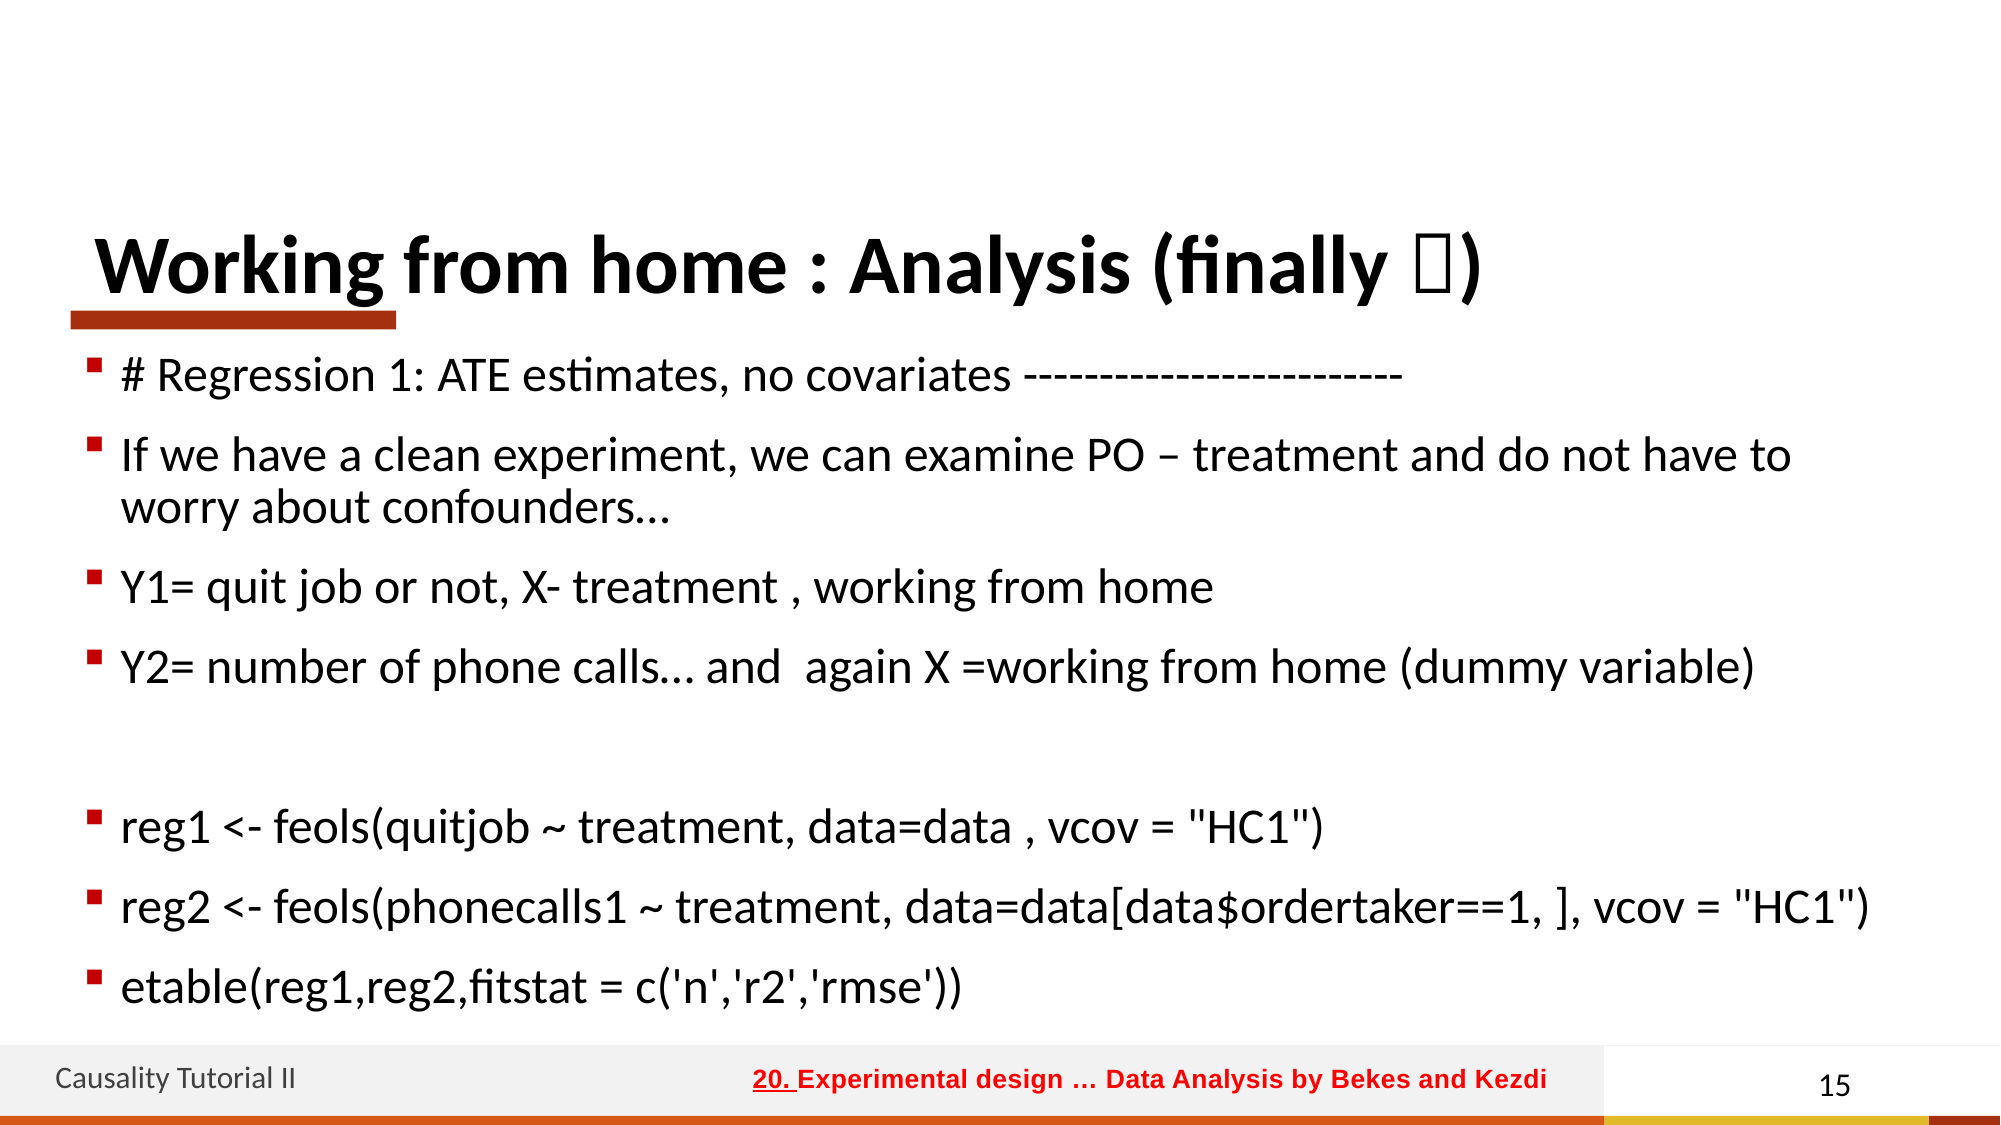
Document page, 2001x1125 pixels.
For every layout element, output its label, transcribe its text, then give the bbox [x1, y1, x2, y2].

list # Regression 1: ATE estimates, no covariates ------------------------- If we have a clean experiment, we can examine PO – treatment and do not have to worry about confounders… Y1= quit job or not, X- treatment , working from home Y2= number of phone calls… and again X =working from home (dummy variable) reg1 <- feols(quitjob ~ treatment, data=data , vcov = "HC1") reg2 <- feols(phonecalls1 ~ treatment, data=data[data$ordertaker==1, ], vcov = "HC1") etable(reg1,reg2,fitstat = c('n','r2','rmse')) [68, 341, 1923, 953]
text_box 20. Experimental design … Data Analysis by Bekes and Kezdi [748, 1059, 1552, 1094]
title Working from home : Analysis (finally ) [79, 116, 1923, 319]
text_box Causality Tutorial II [40, 1049, 700, 1115]
text_box 15 [1803, 1055, 1888, 1125]
text_box [64, 290, 1776, 342]
